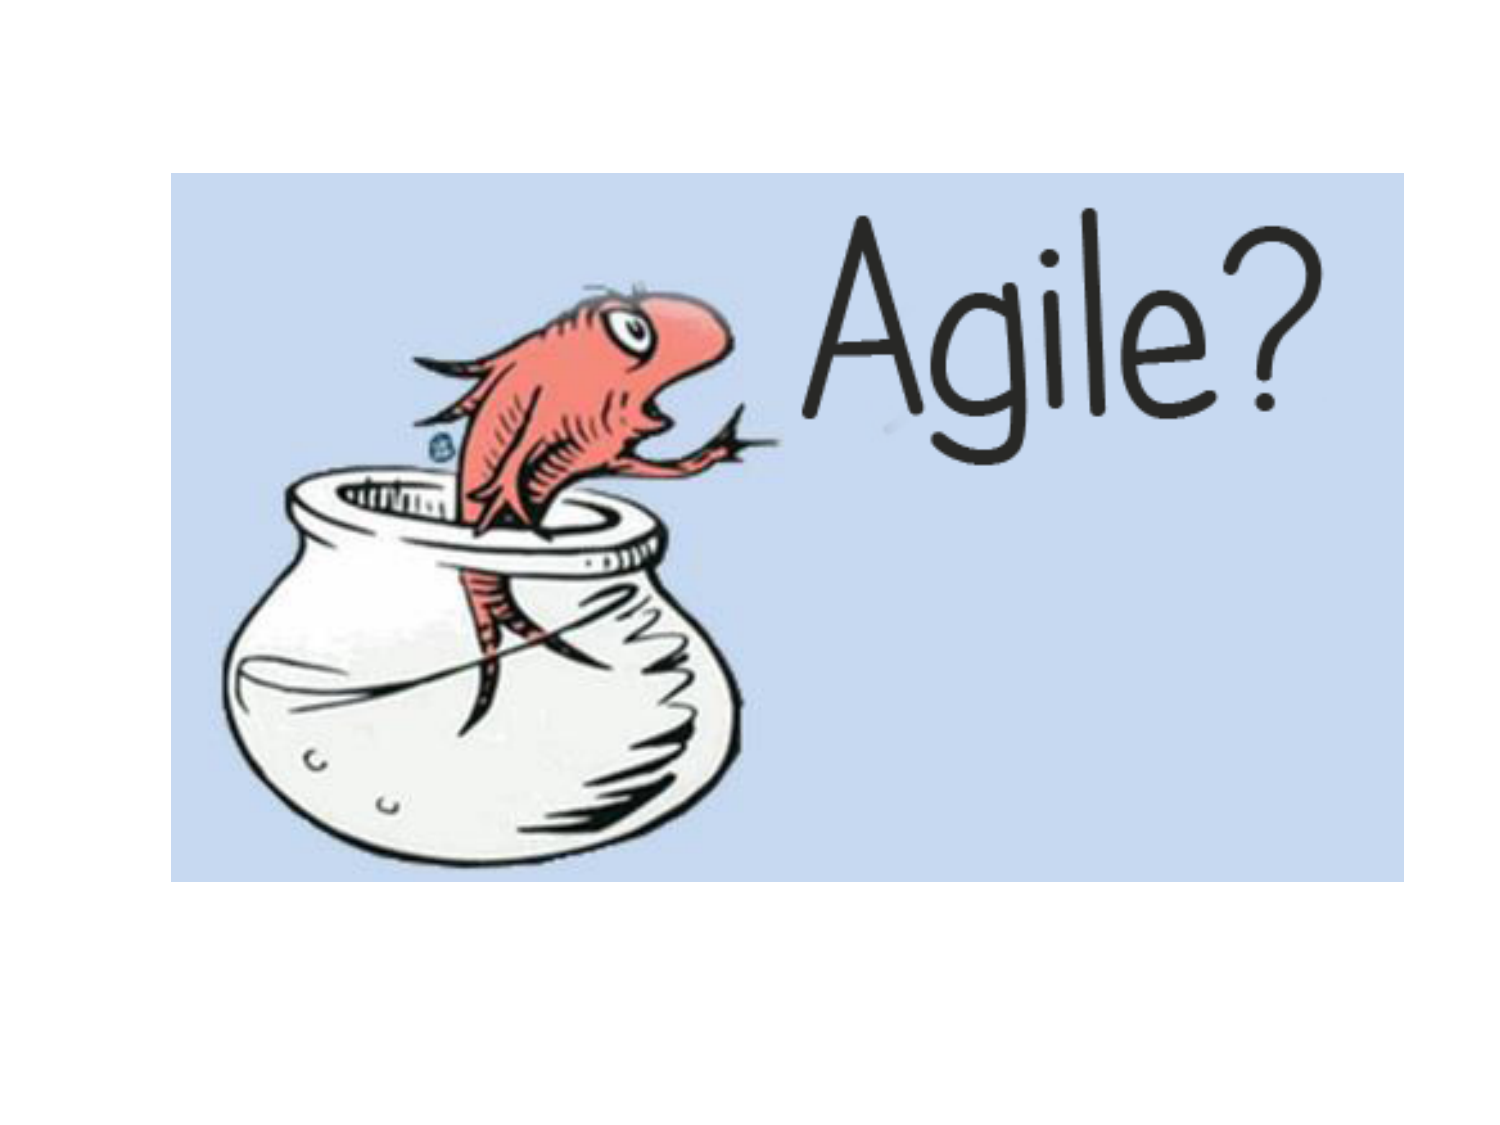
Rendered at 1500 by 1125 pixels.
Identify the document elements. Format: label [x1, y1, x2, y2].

picture [170, 173, 1404, 883]
